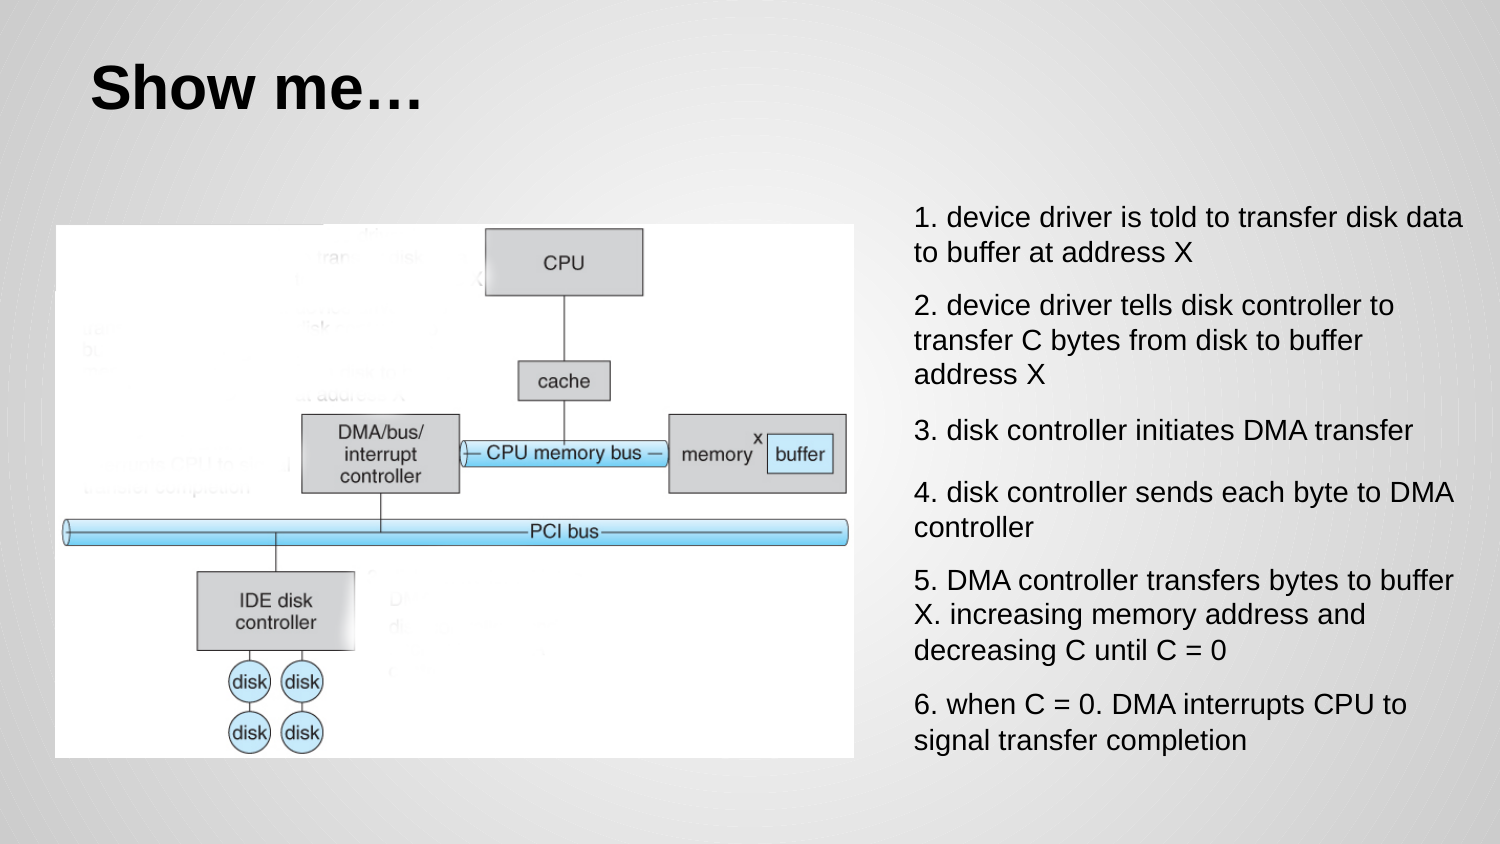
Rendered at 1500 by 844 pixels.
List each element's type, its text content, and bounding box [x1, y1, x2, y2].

text_box 4. disk controller sends each byte to DMA controller [898, 458, 1480, 545]
title Show me… [75, 0, 1425, 137]
text_box 1. device driver is told to transfer disk data to buffer at address X [898, 183, 1480, 270]
text_box 3. disk controller initiates DMA transfer [898, 395, 1480, 458]
text_box 6. when C = 0. DMA interrupts CPU to signal transfer completion [898, 670, 1480, 789]
text_box 5. DMA controller transfers bytes to buffer X. increasing memory address and decreasing C until C = 0 [898, 545, 1480, 670]
picture [54, 224, 854, 758]
text_box 2. device driver tells disk controller to transfer C bytes from disk to buffer address X [898, 270, 1480, 395]
